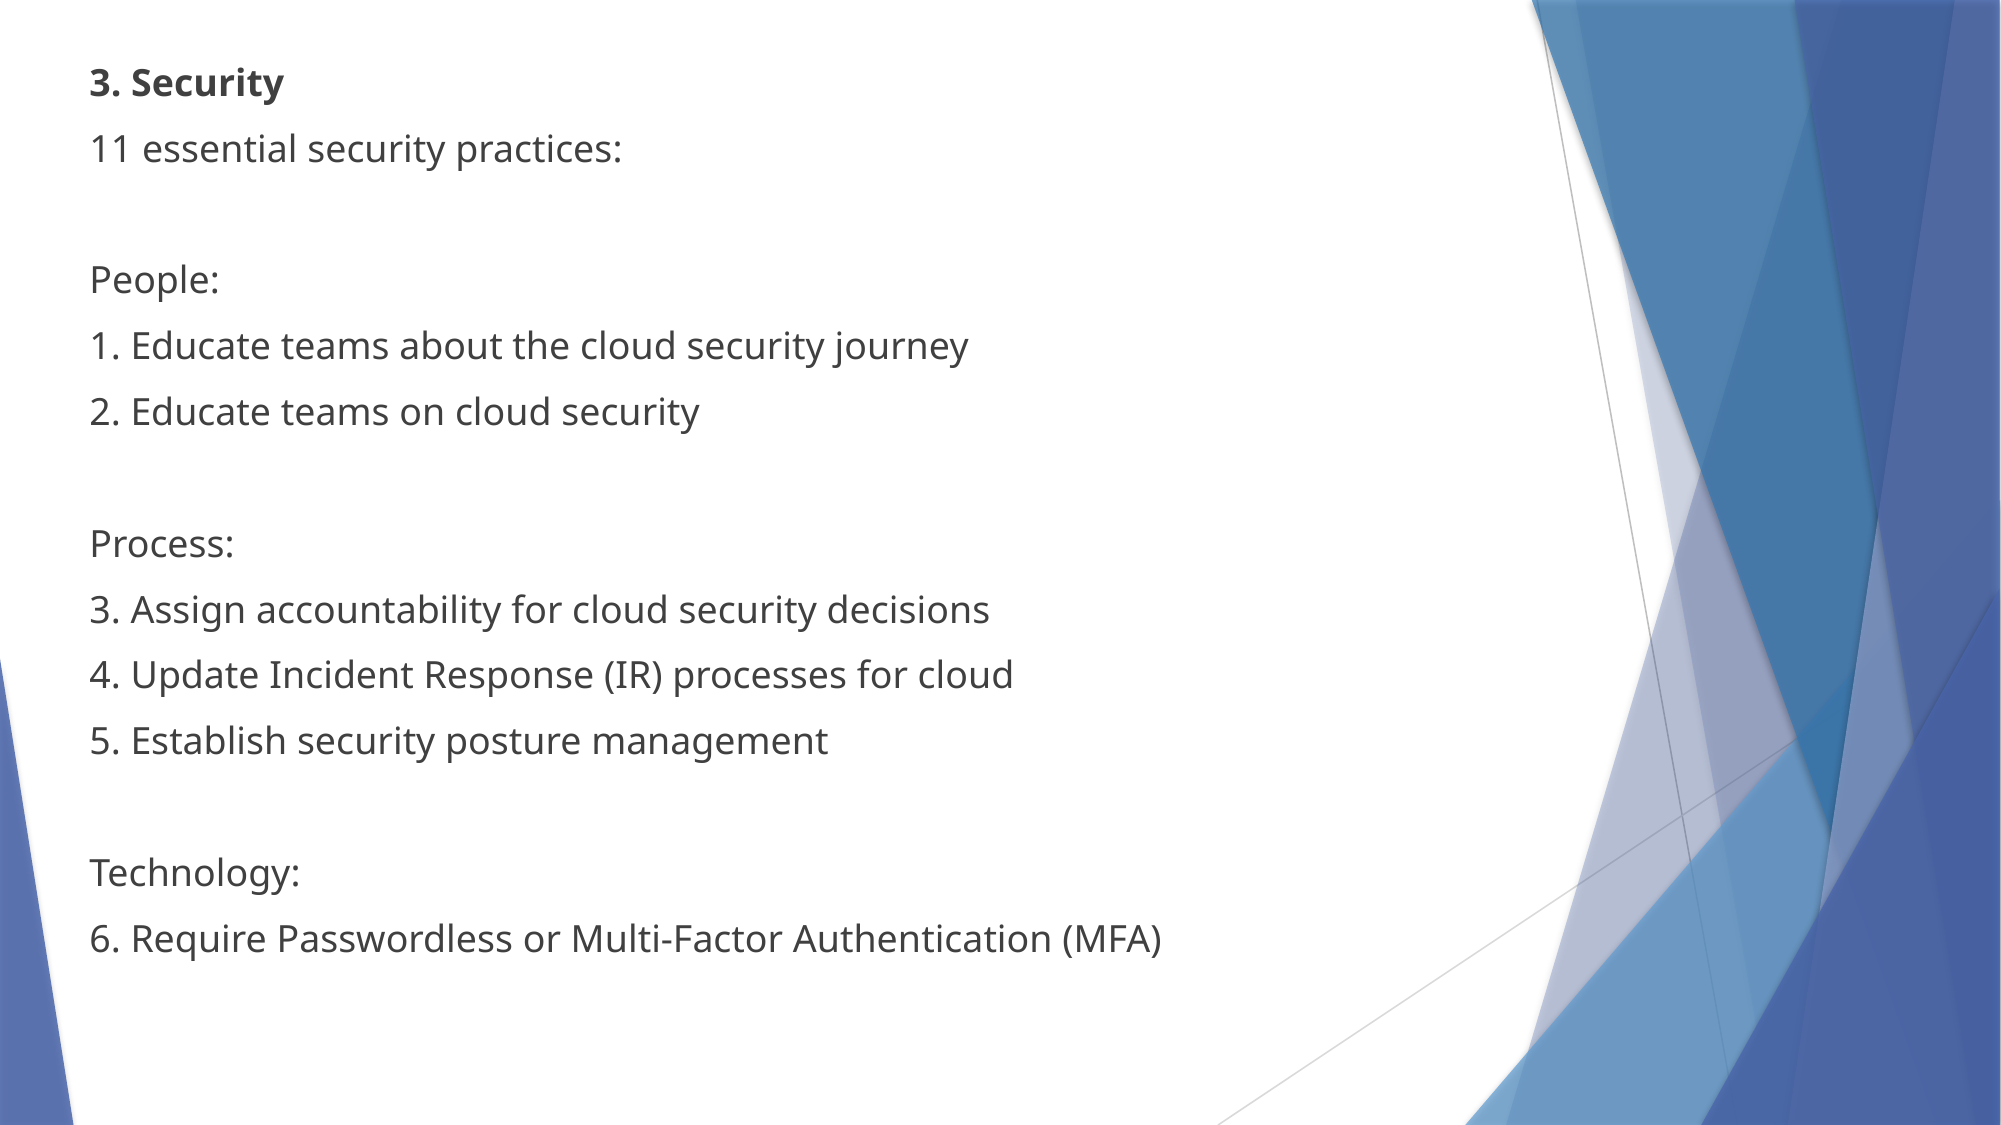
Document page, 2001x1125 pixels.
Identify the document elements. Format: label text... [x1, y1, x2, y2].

list 3. Security 11 essential security practices: People: 1. Educate teams about the cloud security journey 2. Educate teams on cloud security Process: 3. Assign accountability for cloud security decisions 4. Update Incident Response (IR) processes for cloud 5. Establish security posture management Technology: 6. Require Passwordless or Multi-Factor Authentication (MFA) [74, 51, 1485, 1095]
